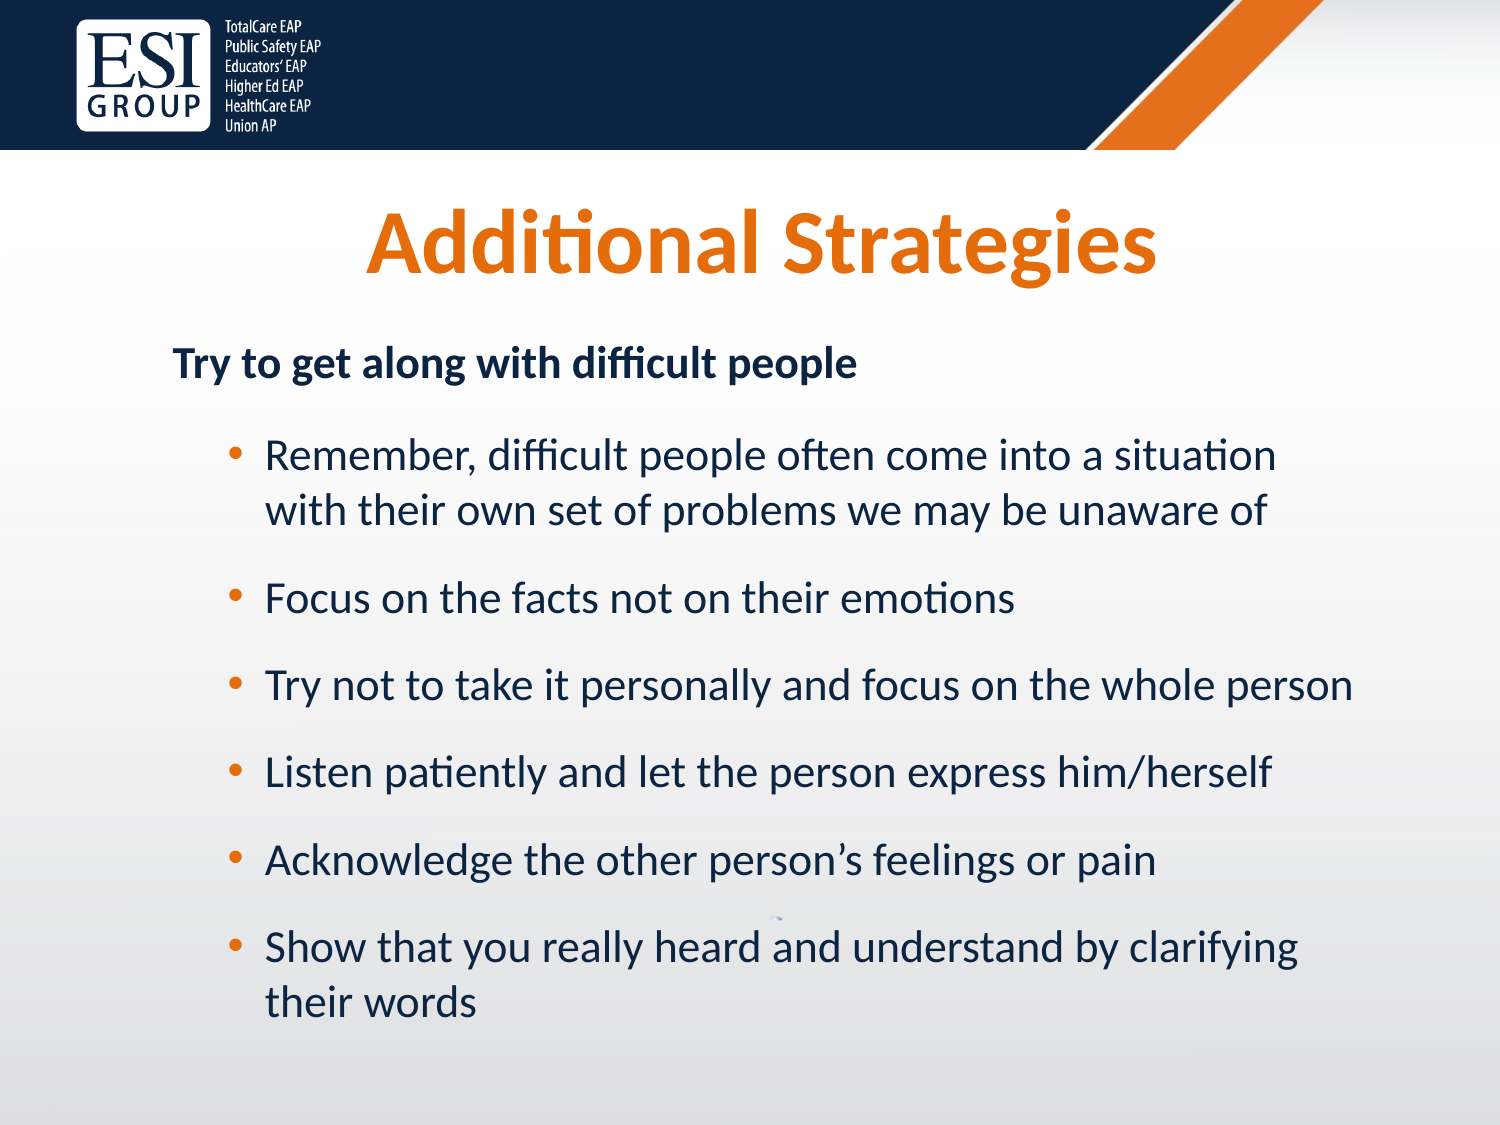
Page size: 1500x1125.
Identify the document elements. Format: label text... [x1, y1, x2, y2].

text_box Try to get along with difficult people Remember, difficult people often come into a situation with their own set of problems we may be unaware of Focus on the facts not on their emotions Try not to take it personally and focus on the whole person Listen patiently and let the person express him/herself Acknowledge the other person’s feelings or pain Show that you really heard and understand by clarifying their words [137, 324, 1500, 1095]
picture [0, 0, 1500, 1125]
text_box Additional Strategies [274, 174, 1250, 300]
